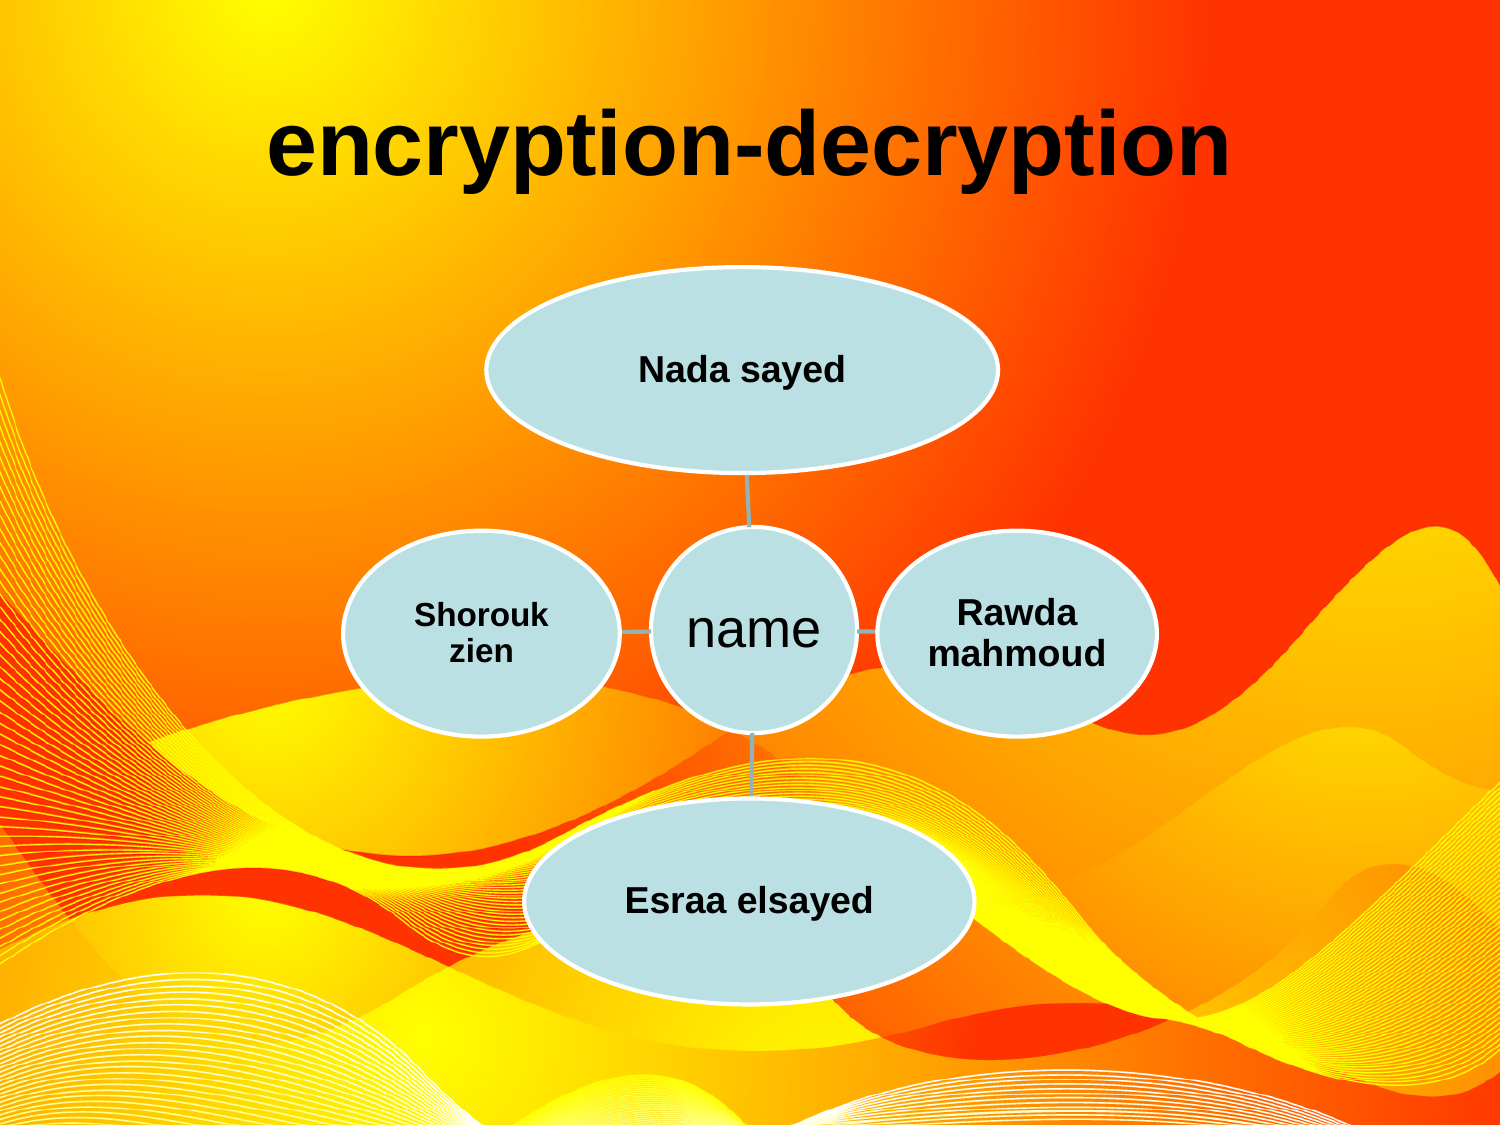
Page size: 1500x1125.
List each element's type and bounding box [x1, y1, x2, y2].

picture [0, 0, 1500, 1125]
list [74, 262, 1426, 1006]
text_box [74, 44, 1426, 262]
